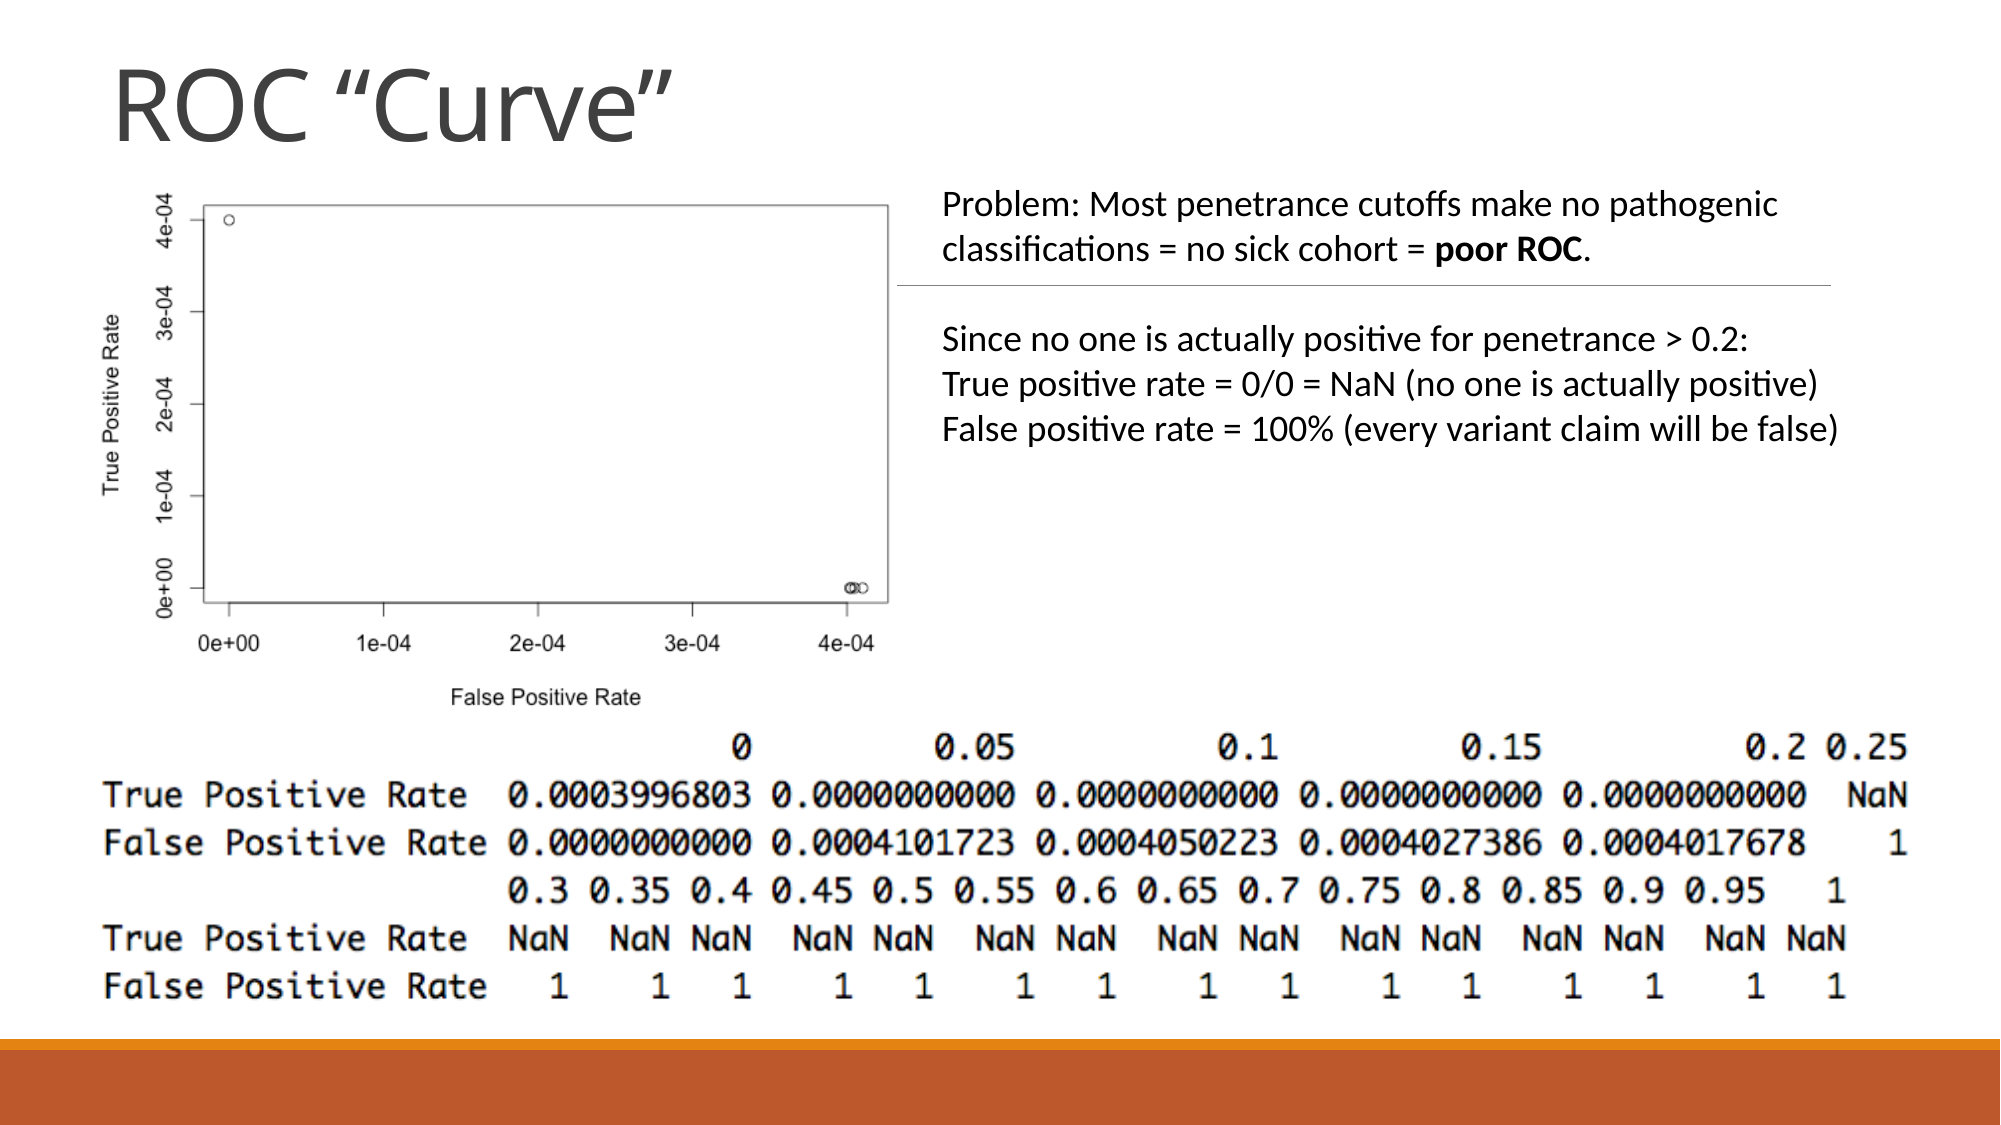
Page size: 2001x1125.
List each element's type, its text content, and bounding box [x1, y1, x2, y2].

text_box Problem: Most penetrance cutoffs make no pathogenic classifications = no sick cohort = poor ROC. Since no one is actually positive for penetrance > 0.2: True positive rate = 0/0 = NaN (no one is actually positive) False positive rate = 100% (every variant claim will be false) [927, 171, 1891, 457]
title ROC “Curve” [95, 21, 870, 170]
picture [94, 187, 1927, 1014]
